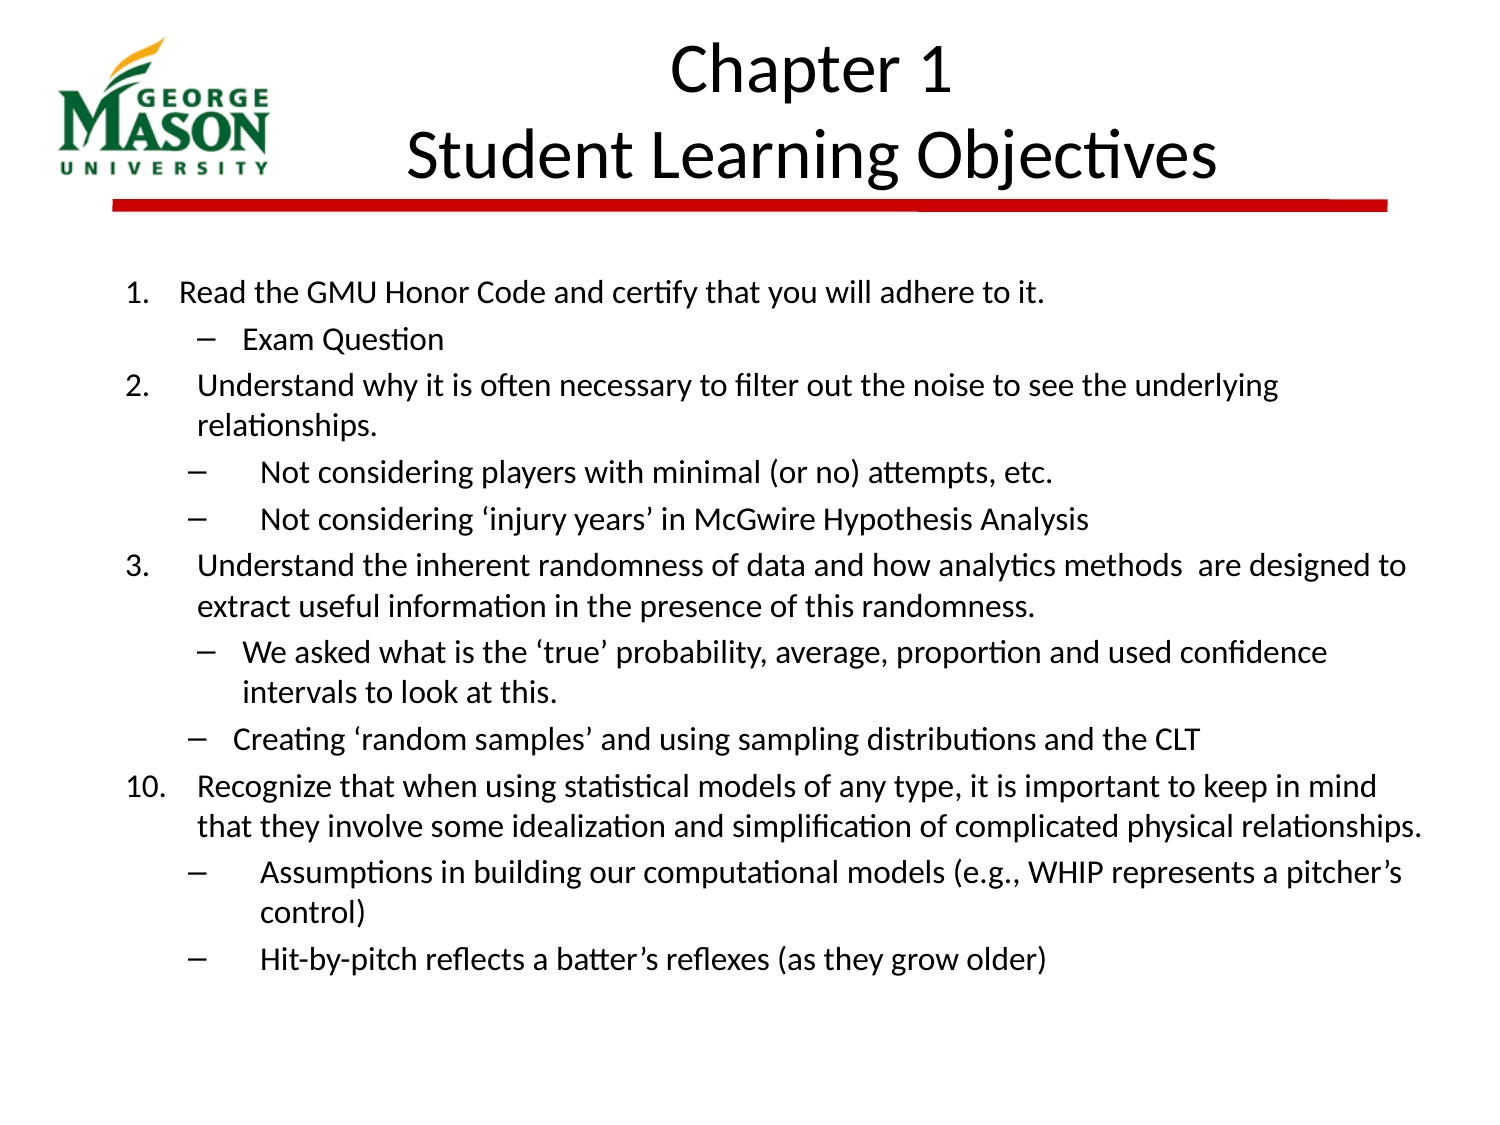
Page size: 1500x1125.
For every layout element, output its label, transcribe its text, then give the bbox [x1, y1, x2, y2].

picture [45, 31, 162, 183]
list Read the GMU Honor Code and certify that you will adhere to it. Exam Question Understand why it is often necessary to filter out the noise to see the underlying relationships. Not considering players with minimal (or no) attempts, etc. Not considering ‘injury years’ in McGwire Hypothesis Analysis Understand the inherent randomness of data and how analytics methods are designed to extract useful information in the presence of this randomness. We asked what is the ‘true’ probability, average, proportion and used confidence intervals to look at this. Creating ‘random samples’ and using sampling distributions and the CLT Recognize that when using statistical models of any type, it is important to keep in mind that they involve some idealization and simplification of complicated physical relationships. Assumptions in building our computational models (e.g., WHIP represents a pitcher’s control) Hit-by-pitch reflects a batter’s reflexes (as they grow older) [125, 262, 1425, 998]
title Chapter 1 Student Learning Objectives [162, 12, 1463, 200]
